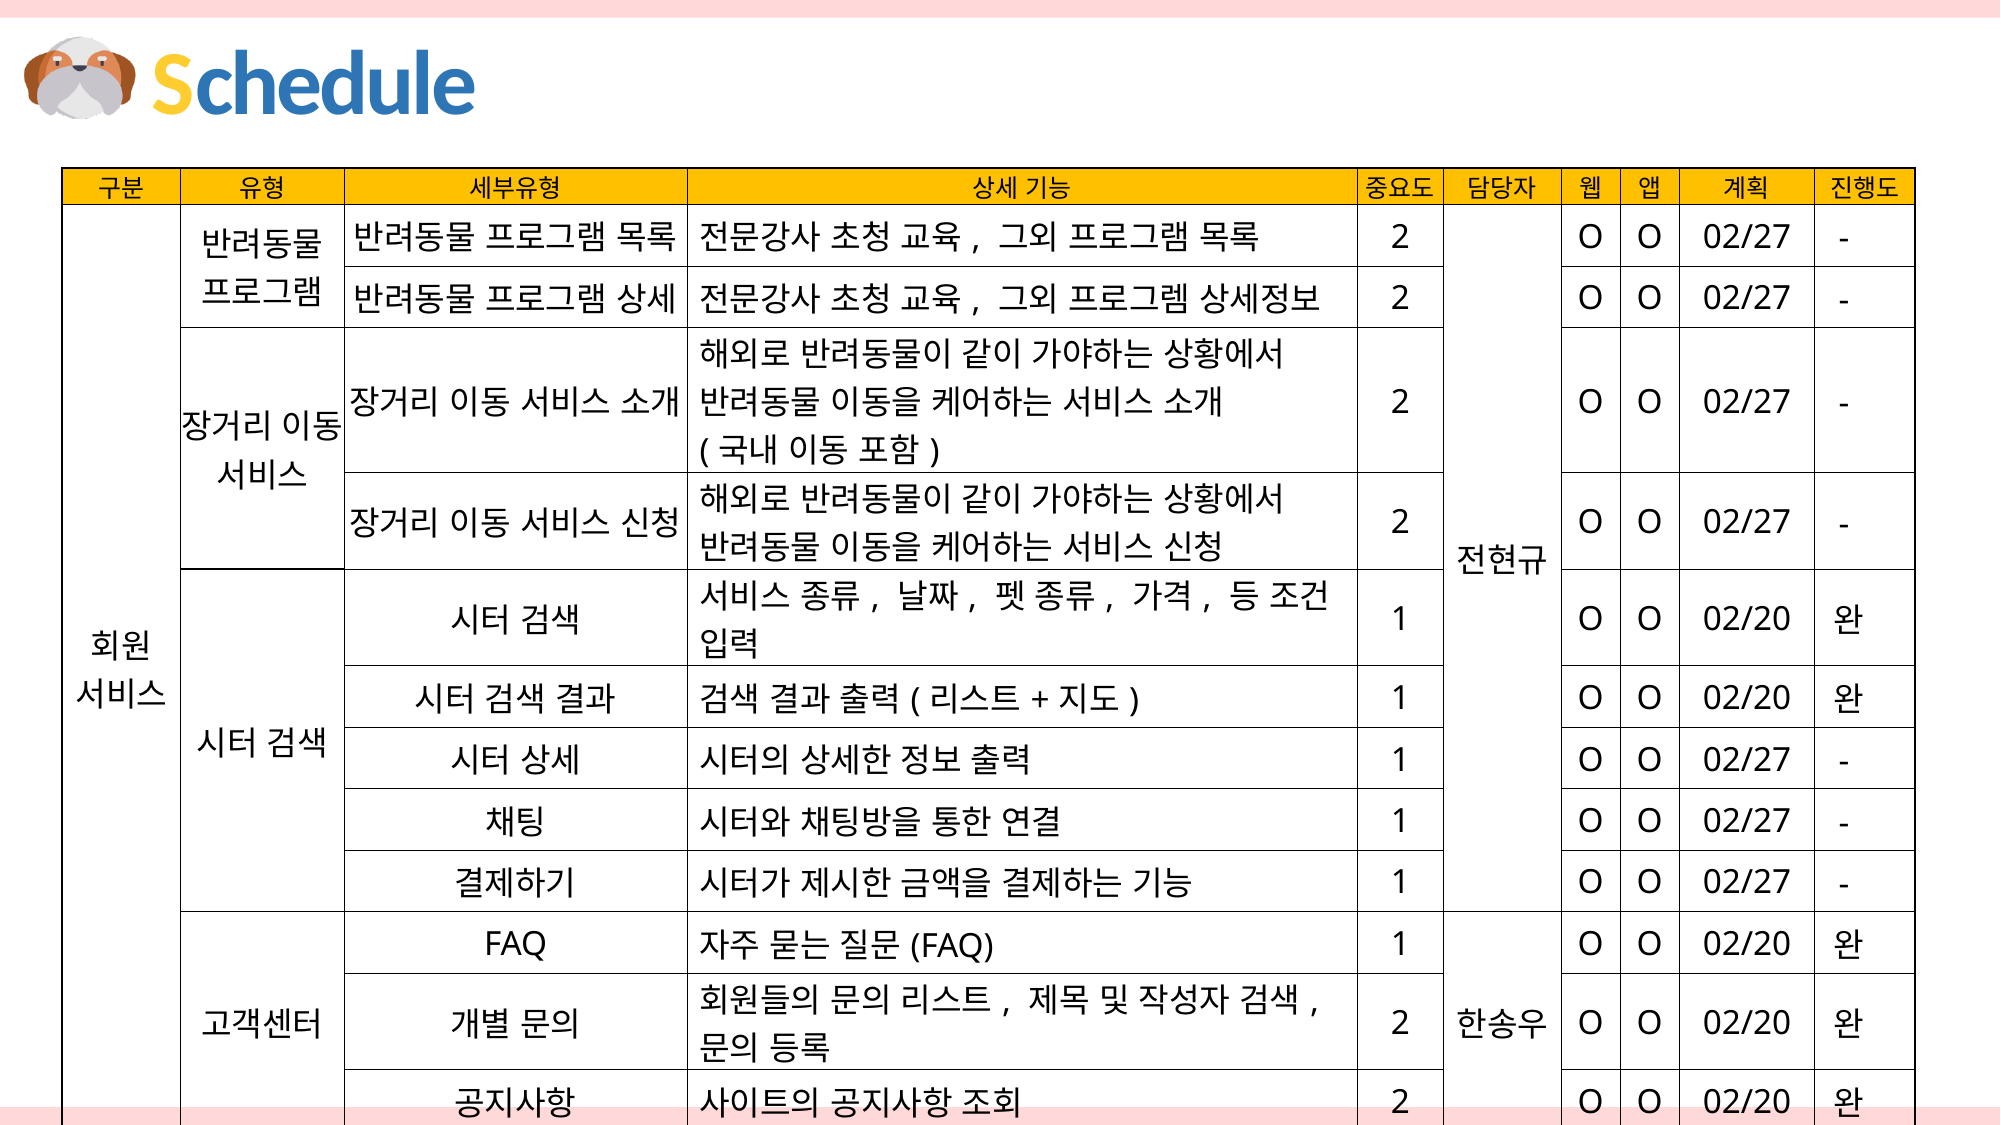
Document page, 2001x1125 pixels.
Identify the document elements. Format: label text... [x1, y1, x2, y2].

table_cell 1 [1358, 728, 1443, 788]
table_cell O [1621, 666, 1679, 727]
table_header 구분 [63, 169, 180, 204]
table_cell O [1562, 570, 1620, 665]
table_cell 자주 묻는 질문(FAQ) [688, 912, 1357, 973]
table_cell 해외로 반려동물이 같이 가야하는 상황에서 반려동물 이동을 케어하는 서비스 소개 (국내 이동 포함) [688, 328, 1357, 472]
table_header 진행도 [1815, 169, 1914, 204]
table_cell 검색 결과 출력(리스트+지도) [688, 666, 1357, 727]
table_cell 전현규 [1444, 205, 1561, 911]
table_cell 회원들의 문의 리스트, 제목 및 작성자 검색, 문의 등록 [688, 974, 1357, 1069]
table_cell 반려동물 프로그램 상세 [345, 267, 687, 327]
table_cell 2 [1358, 1070, 1443, 1125]
table_cell 02/27 [1680, 328, 1814, 472]
table_cell 02/27 [1680, 267, 1814, 327]
table_header 웹 [1562, 169, 1620, 204]
table_cell 회원 서비스 [63, 205, 180, 1125]
table_header 담당자 [1444, 169, 1561, 204]
table_cell O [1562, 205, 1620, 266]
table_cell 채팅 [345, 789, 687, 850]
table_cell - [1815, 728, 1914, 788]
table_cell 시터와 채팅방을 통한 연결 [688, 789, 1357, 850]
table_cell - [1815, 789, 1914, 850]
table_cell 장거리 이동 서비스 신청 [345, 473, 687, 569]
table_cell - [1815, 328, 1914, 472]
table_cell 고객센터 [181, 912, 344, 1125]
table_cell O [1562, 789, 1620, 850]
table_header 세부유형 [345, 169, 687, 204]
table_cell 시터의 상세한 정보 출력 [688, 728, 1357, 788]
table_cell 02/20 [1680, 1070, 1814, 1125]
table_cell 시터가 제시한 금액을 결제하는 기능 [688, 851, 1357, 911]
table_cell 결제하기 [345, 851, 687, 911]
table_cell 02/20 [1680, 974, 1814, 1069]
table_cell 완 [1815, 570, 1914, 665]
table_cell 2 [1358, 205, 1443, 266]
table_cell 02/27 [1680, 205, 1814, 266]
table_cell 시터 검색 [345, 570, 687, 665]
table_cell 1 [1358, 789, 1443, 850]
table_cell - [1815, 851, 1914, 911]
table_cell 사이트의 공지사항 조회 [688, 1070, 1357, 1125]
table_cell 1 [1358, 666, 1443, 727]
table_cell O [1562, 974, 1620, 1069]
table_cell O [1562, 851, 1620, 911]
table_cell O [1621, 1070, 1679, 1125]
table_cell 장거리 이동 서비스 [181, 328, 344, 568]
table_cell 완 [1815, 974, 1914, 1069]
table_cell 해외로 반려동물이 같이 가야하는 상황에서 반려동물 이동을 케어하는 서비스 신청 [688, 473, 1357, 569]
table_cell 1 [1358, 912, 1443, 973]
table_cell 반려동물 프로그램 [181, 205, 344, 327]
table_cell 02/27 [1680, 728, 1814, 788]
table_cell - [1815, 473, 1914, 569]
table_cell 완 [1815, 1070, 1914, 1125]
table_cell 02/20 [1680, 912, 1814, 973]
table_cell O [1562, 666, 1620, 727]
table_cell O [1621, 267, 1679, 327]
table_cell 장거리 이동 서비스 소개 [345, 328, 687, 472]
table_cell 시터 검색 결과 [345, 666, 687, 727]
table_cell O [1621, 851, 1679, 911]
table_cell 2 [1358, 974, 1443, 1069]
table_header 중요도 [1358, 169, 1443, 204]
picture [20, 19, 139, 138]
table_cell 1 [1358, 570, 1443, 665]
table_header 계획 [1680, 169, 1814, 204]
table_cell - [1815, 267, 1914, 327]
table_cell 서비스 종류, 날짜, 펫 종류, 가격, 등 조건 입력 [688, 570, 1357, 665]
table_cell O [1621, 912, 1679, 973]
table_cell 시터 상세 [345, 728, 687, 788]
table_cell O [1621, 974, 1679, 1069]
table_cell O [1621, 205, 1679, 266]
table_cell 공지사항 [345, 1070, 687, 1125]
table_cell 1 [1358, 851, 1443, 911]
table_cell 02/20 [1680, 570, 1814, 665]
table_cell O [1621, 789, 1679, 850]
table_cell 02/27 [1680, 851, 1814, 911]
table_cell O [1621, 328, 1679, 472]
table_cell O [1562, 1070, 1620, 1125]
text_box [1916, 1106, 2000, 1125]
table_cell 02/27 [1680, 473, 1814, 569]
table_header 유형 [181, 169, 344, 204]
table_cell O [1621, 473, 1679, 569]
table_cell 전문강사 초청 교육, 그외 프로그램 목록 [688, 205, 1357, 266]
table_cell O [1562, 328, 1620, 472]
table_cell O [1562, 912, 1620, 973]
table_cell - [1815, 205, 1914, 266]
table_header 상세 기능 [688, 169, 1357, 204]
table_cell 완 [1815, 912, 1914, 973]
table_cell 02/20 [1680, 666, 1814, 727]
table_cell O [1621, 570, 1679, 665]
table_cell O [1562, 267, 1620, 327]
text_box [0, 1106, 61, 1125]
table_cell 2 [1358, 473, 1443, 569]
table_cell 2 [1358, 328, 1443, 472]
table_cell O [1621, 728, 1679, 788]
table_cell 완 [1815, 666, 1914, 727]
table_cell FAQ [345, 912, 687, 973]
table_cell O [1562, 728, 1620, 788]
text_box [0, 0, 2000, 19]
table_cell 02/27 [1680, 789, 1814, 850]
table_cell 전문강사 초청 교육, 그외 프로그렘 상세정보 [688, 267, 1357, 327]
table_cell 한송우 [1444, 912, 1561, 1125]
table_cell 반려동물 프로그램 목록 [345, 205, 687, 266]
table_cell O [1562, 473, 1620, 569]
table_cell 개별 문의 [345, 974, 687, 1069]
table_header 앱 [1621, 169, 1679, 204]
text_box Schedule [138, 15, 491, 140]
table_cell 시터 검색 [181, 570, 344, 911]
table_cell 2 [1358, 267, 1443, 327]
